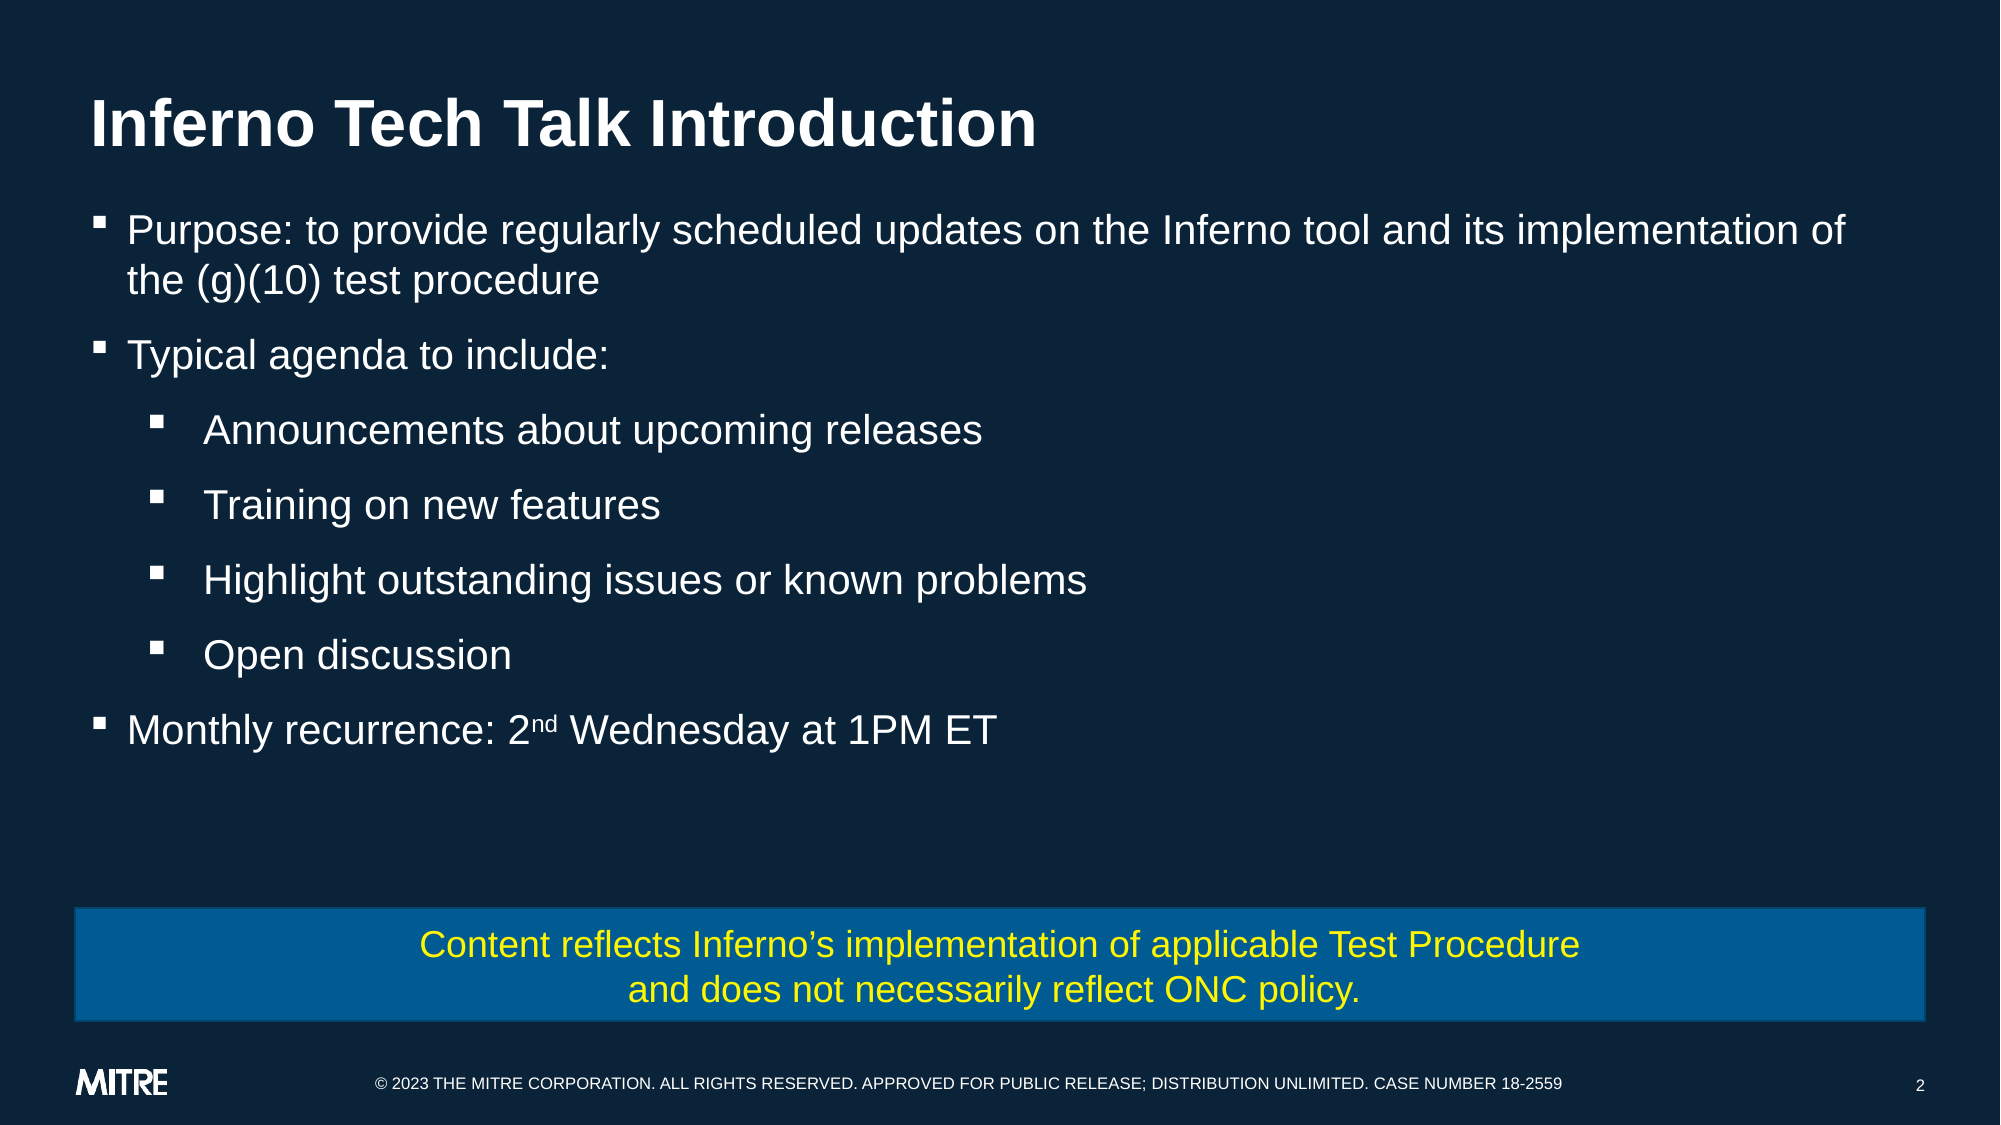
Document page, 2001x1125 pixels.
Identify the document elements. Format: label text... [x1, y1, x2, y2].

slide_number 2 [1793, 1064, 1925, 1106]
title Inferno Tech Talk Introduction [75, 62, 1925, 177]
list Purpose: to provide regularly scheduled updates on the Inferno tool and its implementation of the (g)(10) test procedure Typical agenda to include: Announcements about upcoming releases Training on new features Highlight outstanding issues or known problems Open discussion Monthly recurrence: 2nd Wednesday at 1PM ET [75, 195, 1925, 866]
text_box Content reflects Inferno’s implementation of applicable Test Procedure and does not necessarily reflect ONC policy. [74, 907, 1926, 1022]
